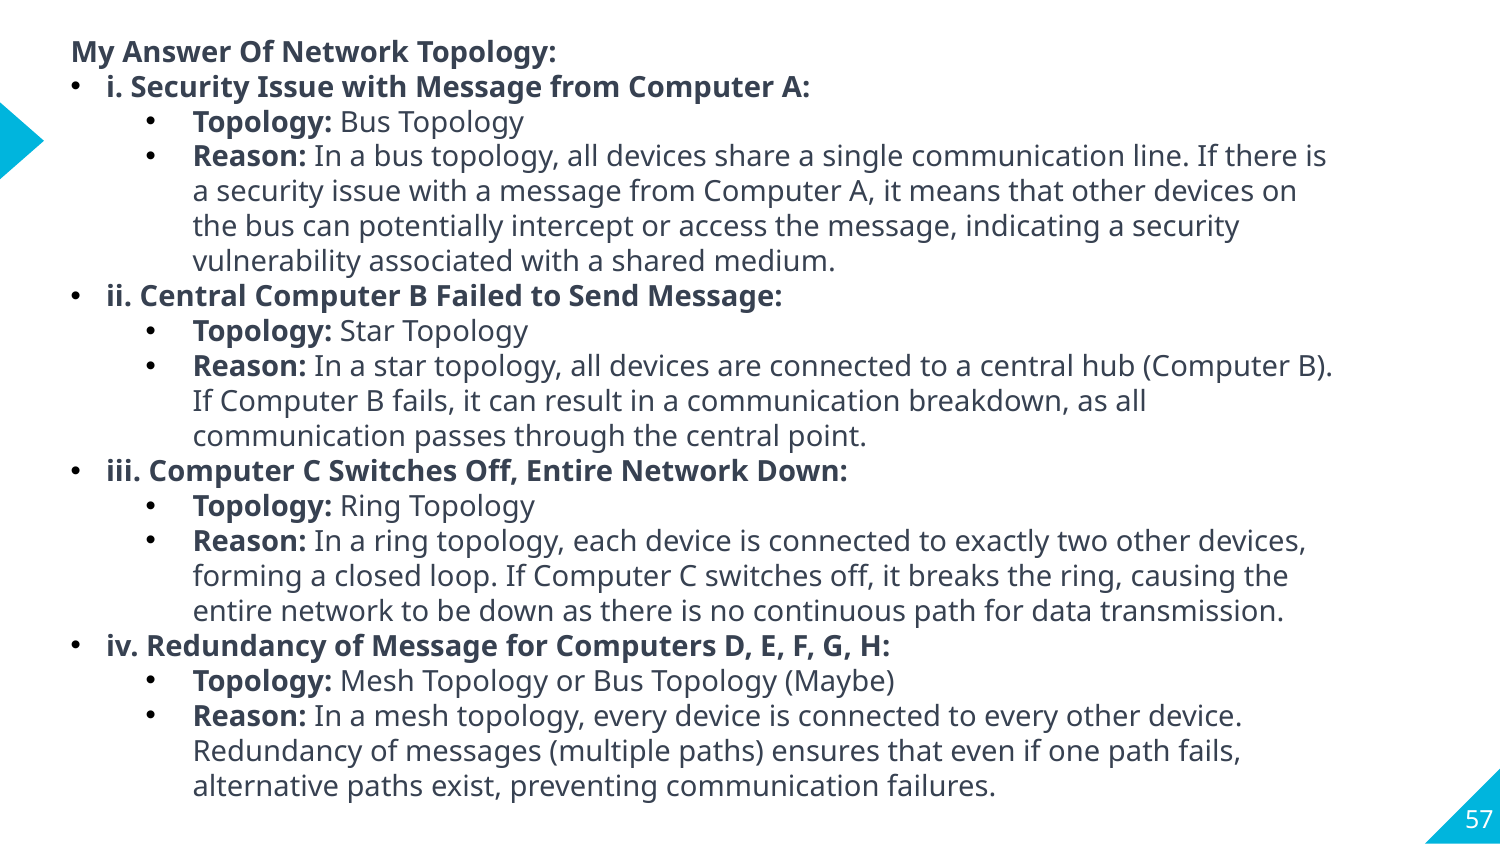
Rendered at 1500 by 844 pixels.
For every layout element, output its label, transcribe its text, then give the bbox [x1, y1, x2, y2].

text_box My Answer Of Network Topology: i. Security Issue with Message from Computer A: Topology: Bus Topology Reason: In a bus topology, all devices share a single communication line. If there is a security issue with a message from Computer A, it means that other devices on the bus can potentially intercept or access the message, indicating a security vulnerability associated with a shared medium. ii. Central Computer B Failed to Send Message: Topology: Star Topology Reason: In a star topology, all devices are connected to a central hub (Computer B). If Computer B fails, it can result in a communication breakdown, as all communication passes through the central point. iii. Computer C Switches Off, Entire Network Down: Topology: Ring Topology Reason: In a ring topology, each device is connected to exactly two other devices, forming a closed loop. If Computer C switches off, it breaks the ring, causing the entire network to be down as there is no continuous path for data transmission. iv. Redundancy of Message for Computers D, E, F, G, H: Topology: Mesh Topology or Bus Topology (Maybe) Reason: In a mesh topology, every device is connected to every other device. Redundancy of messages (multiple paths) ensures that even if one path fails, alternative paths exist, preventing communication failures. [55, 25, 1362, 810]
slide_number 57 [1418, 760, 1494, 838]
